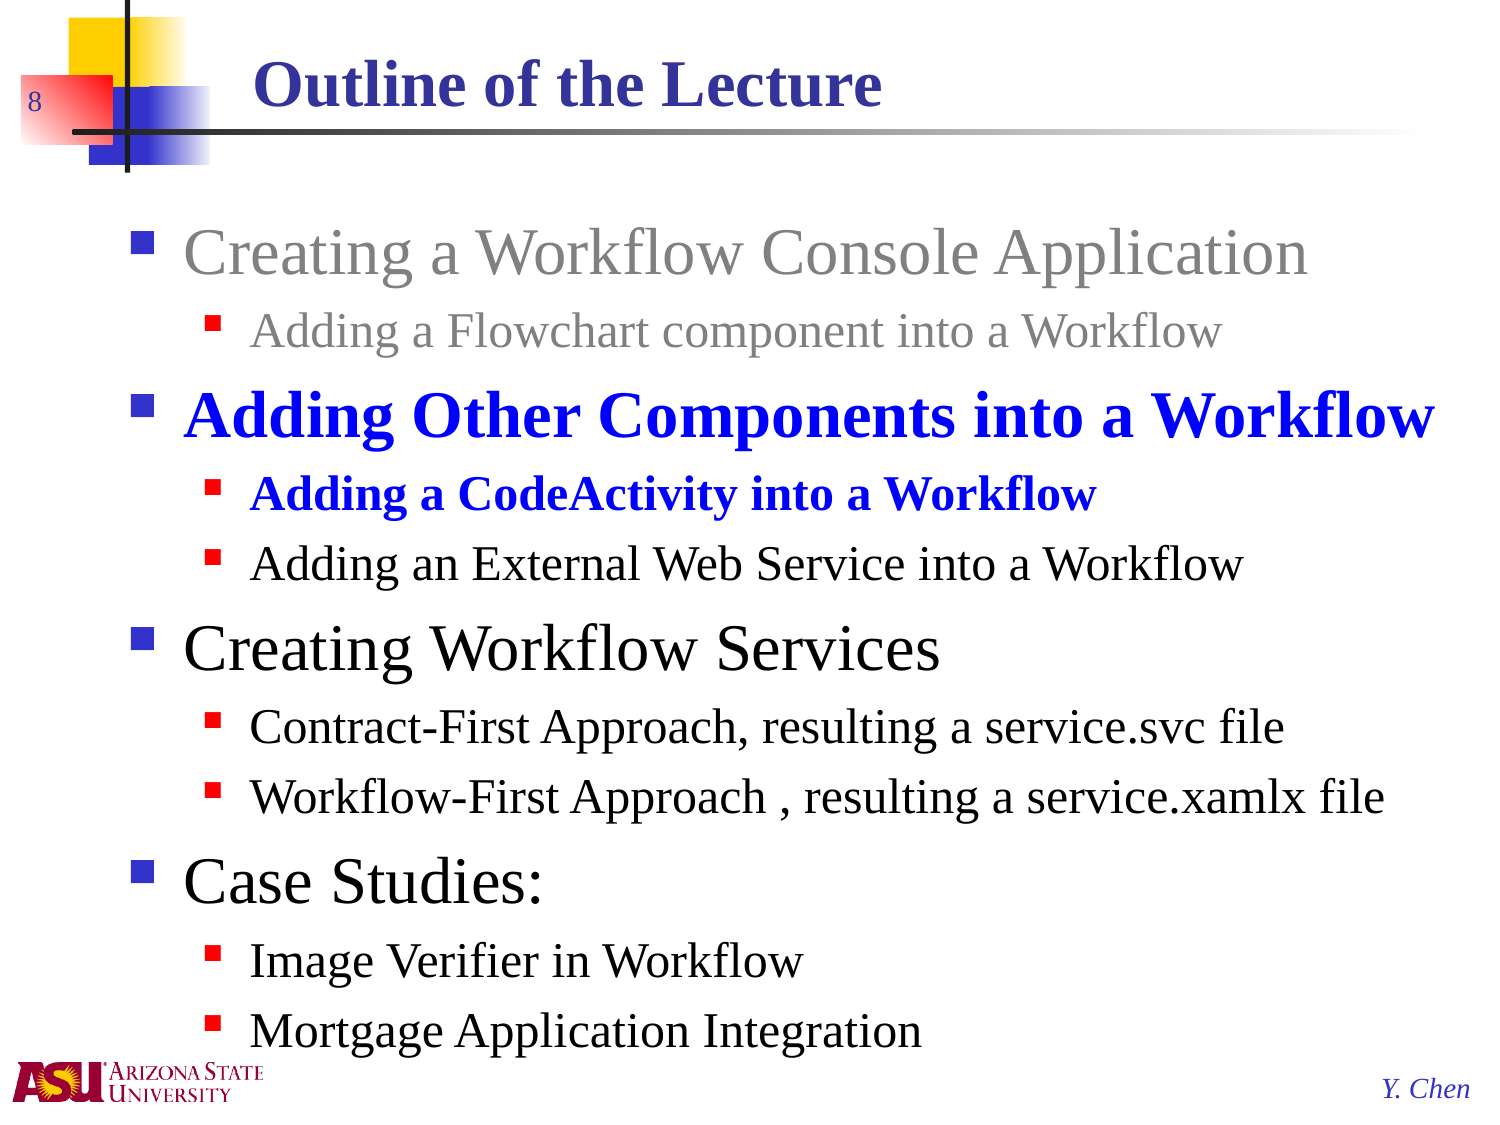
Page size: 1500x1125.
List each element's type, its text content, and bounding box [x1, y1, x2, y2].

picture [12, 1062, 263, 1102]
slide_number 8 [12, 49, 131, 126]
title Outline of the Lecture [237, 24, 1488, 128]
list Creating a Workflow Console Application Adding a Flowchart component into a Workflow Adding Other Components into a Workflow Adding a CodeActivity into a Workflow Adding an External Web Service into a Workflow Creating Workflow Services Contract-First Approach, resulting a service.svc file Workflow-First Approach , resulting a service.xamlx file Case Studies: Image Verifier in Workflow Mortgage Application Integration [112, 200, 1469, 1088]
